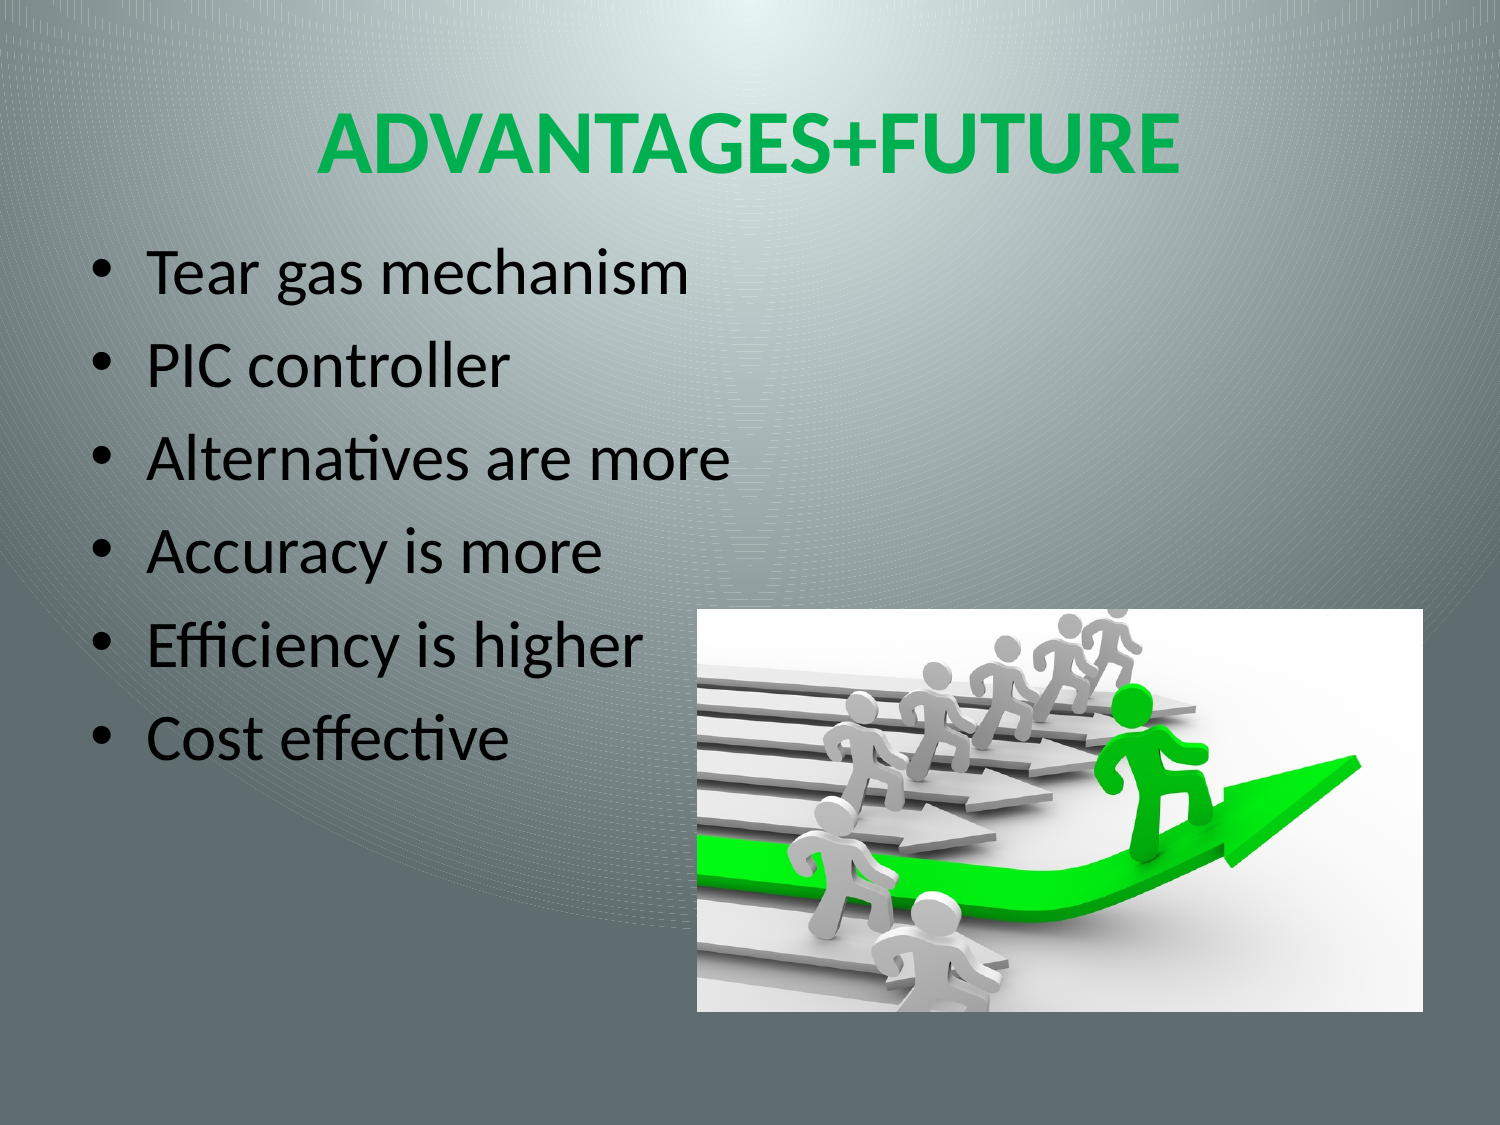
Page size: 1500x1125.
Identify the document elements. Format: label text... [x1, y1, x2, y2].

picture [697, 609, 1423, 1012]
title ADVANTAGES+FUTURE [75, 42, 1425, 219]
list Tear gas mechanism PIC controller Alternatives are more Accuracy is more Efficiency is higher Cost effective [75, 219, 1436, 1083]
